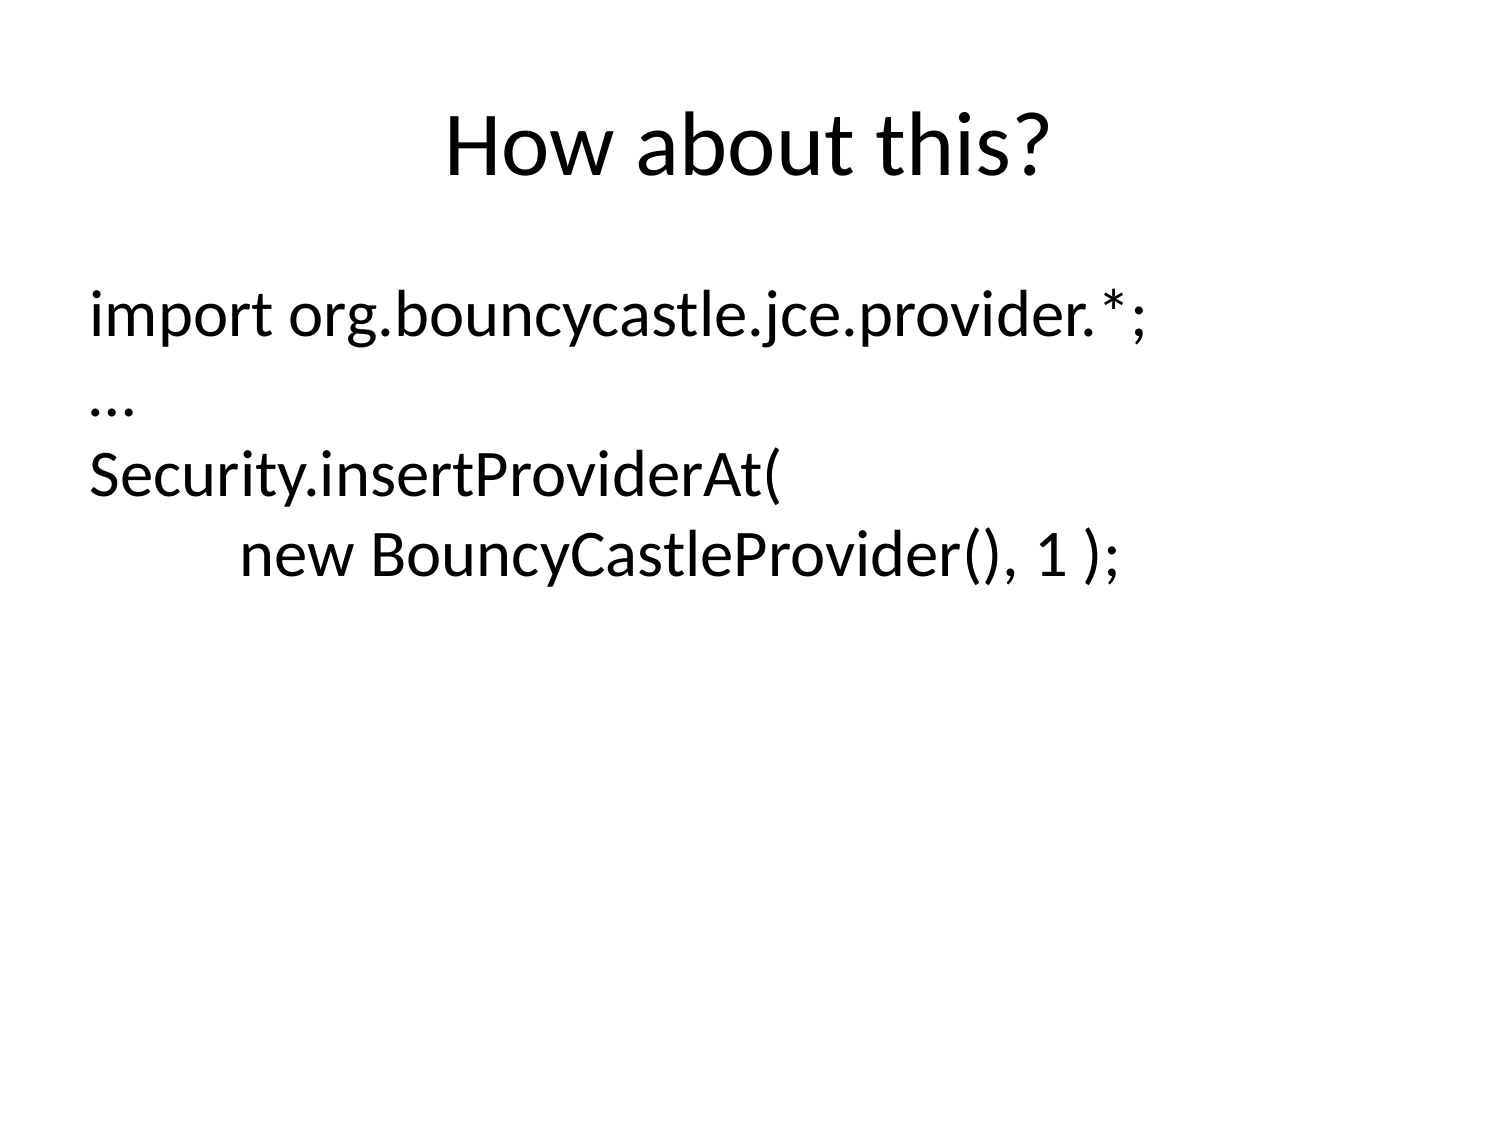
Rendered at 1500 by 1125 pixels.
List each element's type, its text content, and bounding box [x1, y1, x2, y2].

text_box How about this? [74, 45, 1425, 232]
text_box import org.bouncycastle.jce.provider.*; … Security.insertProviderAt( new BouncyCastleProvider(), 1 ); [74, 262, 1425, 1005]
